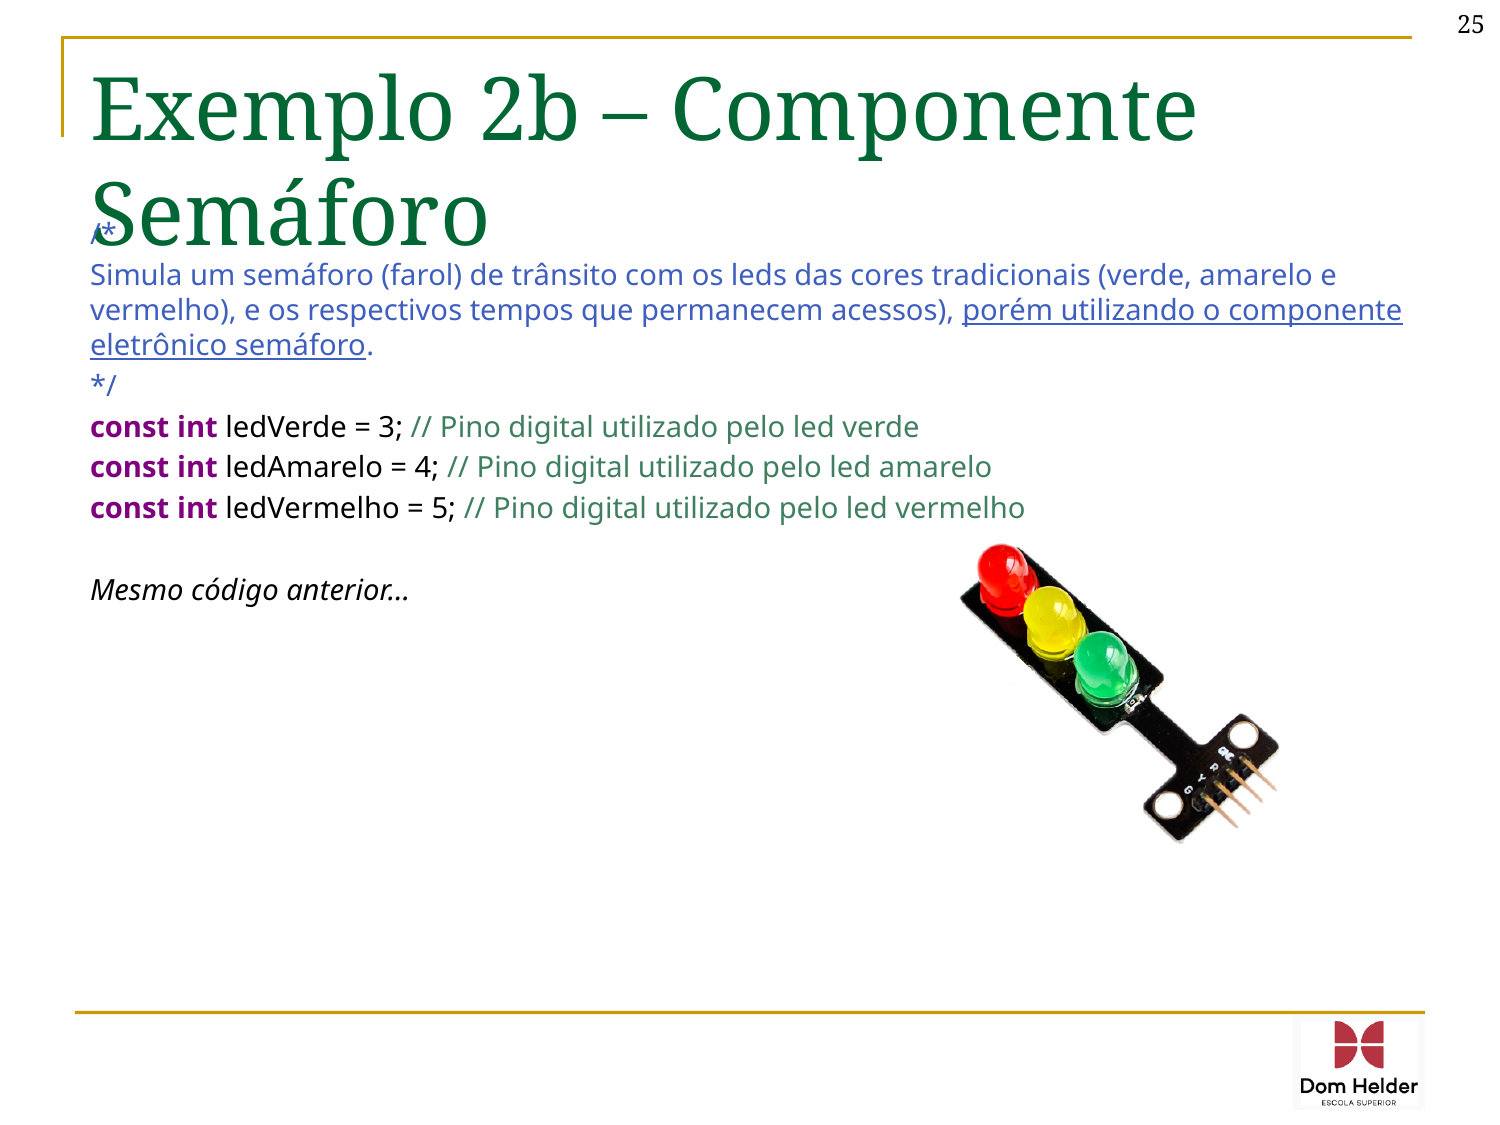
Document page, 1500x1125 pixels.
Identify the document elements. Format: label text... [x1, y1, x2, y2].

slide_number 25 [1424, 0, 1500, 51]
picture [1293, 1015, 1425, 1110]
title Exemplo 2b – Componente Semáforo [75, 45, 1425, 208]
picture [950, 526, 1298, 856]
list /* Simula um semáforo (farol) de trânsito com os leds das cores tradicionais (verde, amarelo e vermelho), e os respectivos tempos que permanecem acessos), porém utilizando o componente eletrônico semáforo. */ const int ledVerde = 3; // Pino digital utilizado pelo led verde const int ledAmarelo = 4; // Pino digital utilizado pelo led amarelo const int ledVermelho = 5; // Pino digital utilizado pelo led vermelho Mesmo código anterior… [75, 208, 1425, 988]
